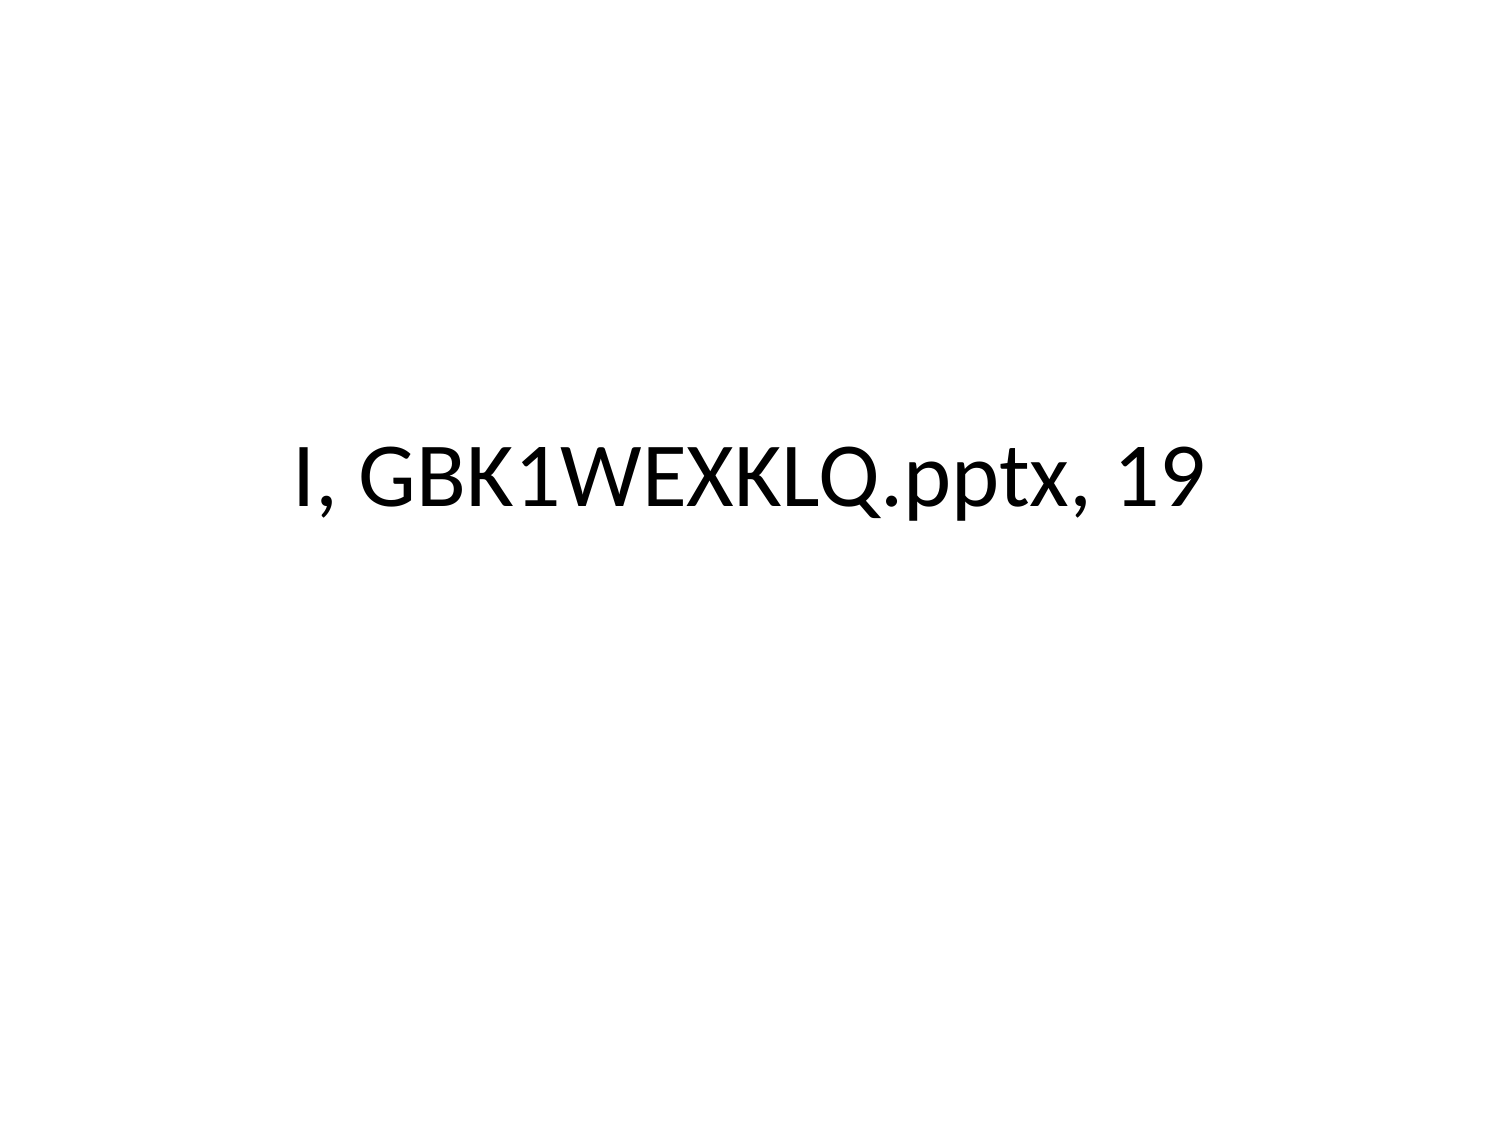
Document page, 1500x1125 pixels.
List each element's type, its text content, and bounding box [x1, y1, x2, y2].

title I, GBK1WEXKLQ.pptx, 19 [112, 349, 1388, 591]
